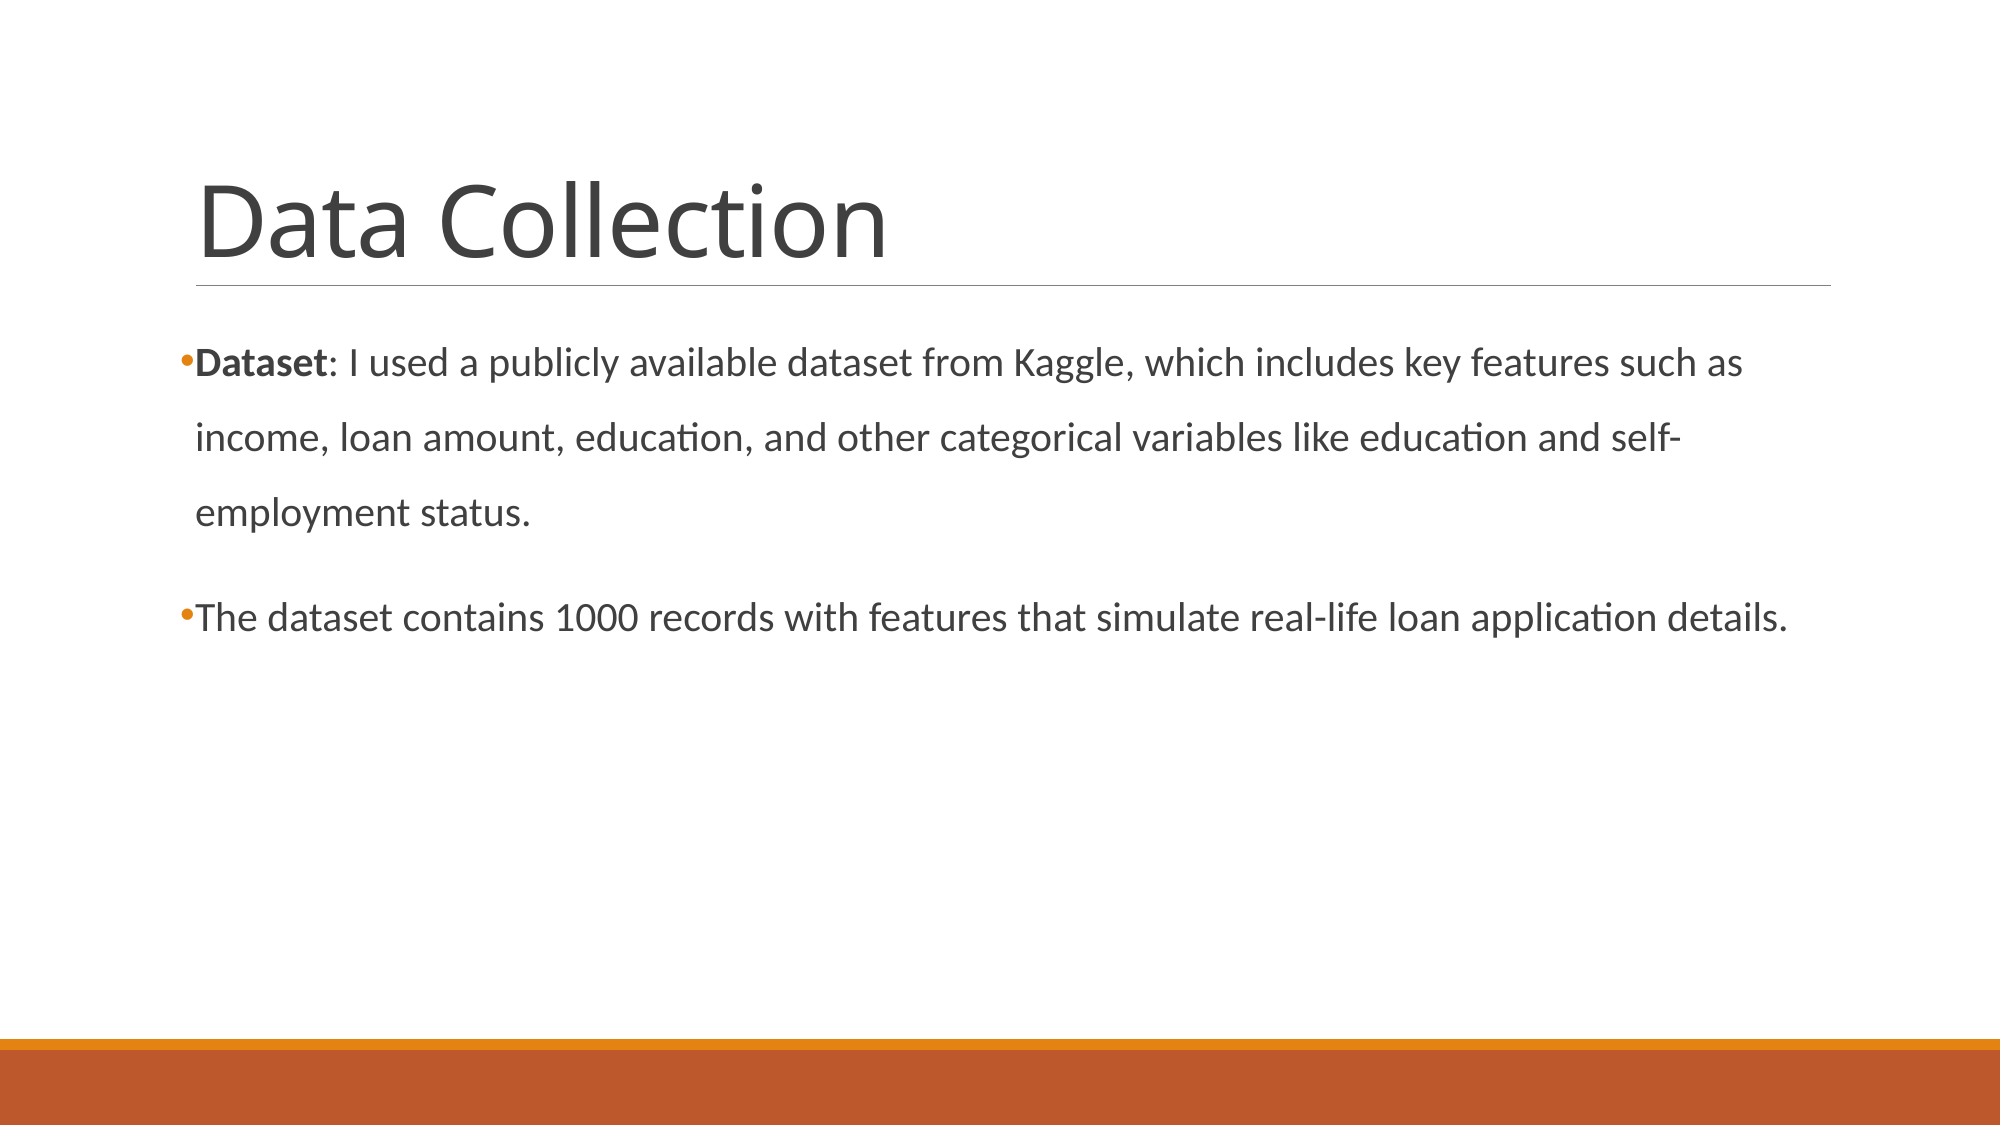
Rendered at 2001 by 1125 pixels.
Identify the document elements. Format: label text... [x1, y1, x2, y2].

title Data Collection [180, 47, 1830, 285]
list Dataset: I used a publicly available dataset from Kaggle, which includes key features such as income, loan amount, education, and other categorical variables like education and self-employment status. The dataset contains 1000 records with features that simulate real-life loan application details. [180, 302, 1830, 963]
